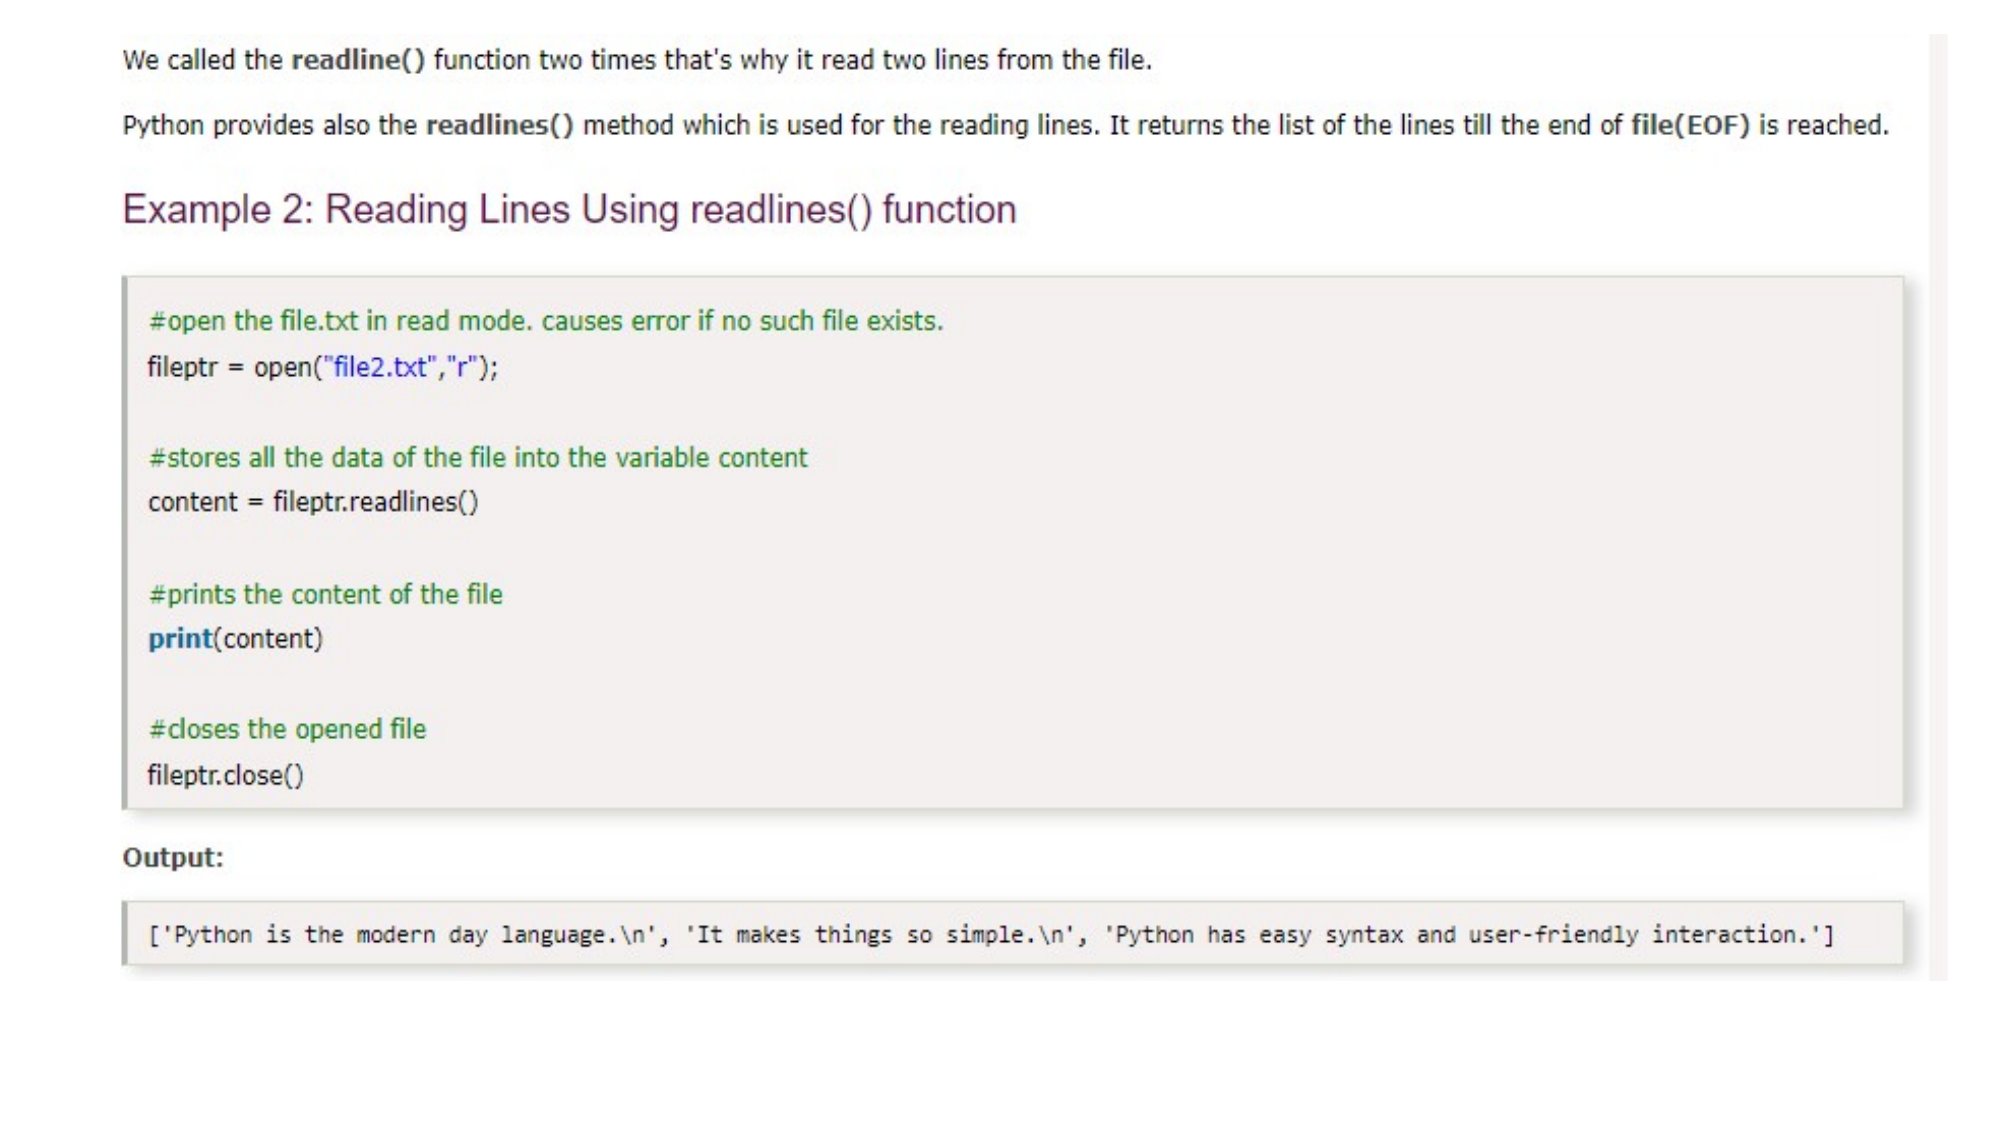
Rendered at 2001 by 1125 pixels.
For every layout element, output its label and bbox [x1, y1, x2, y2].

text_box [120, 34, 1948, 981]
